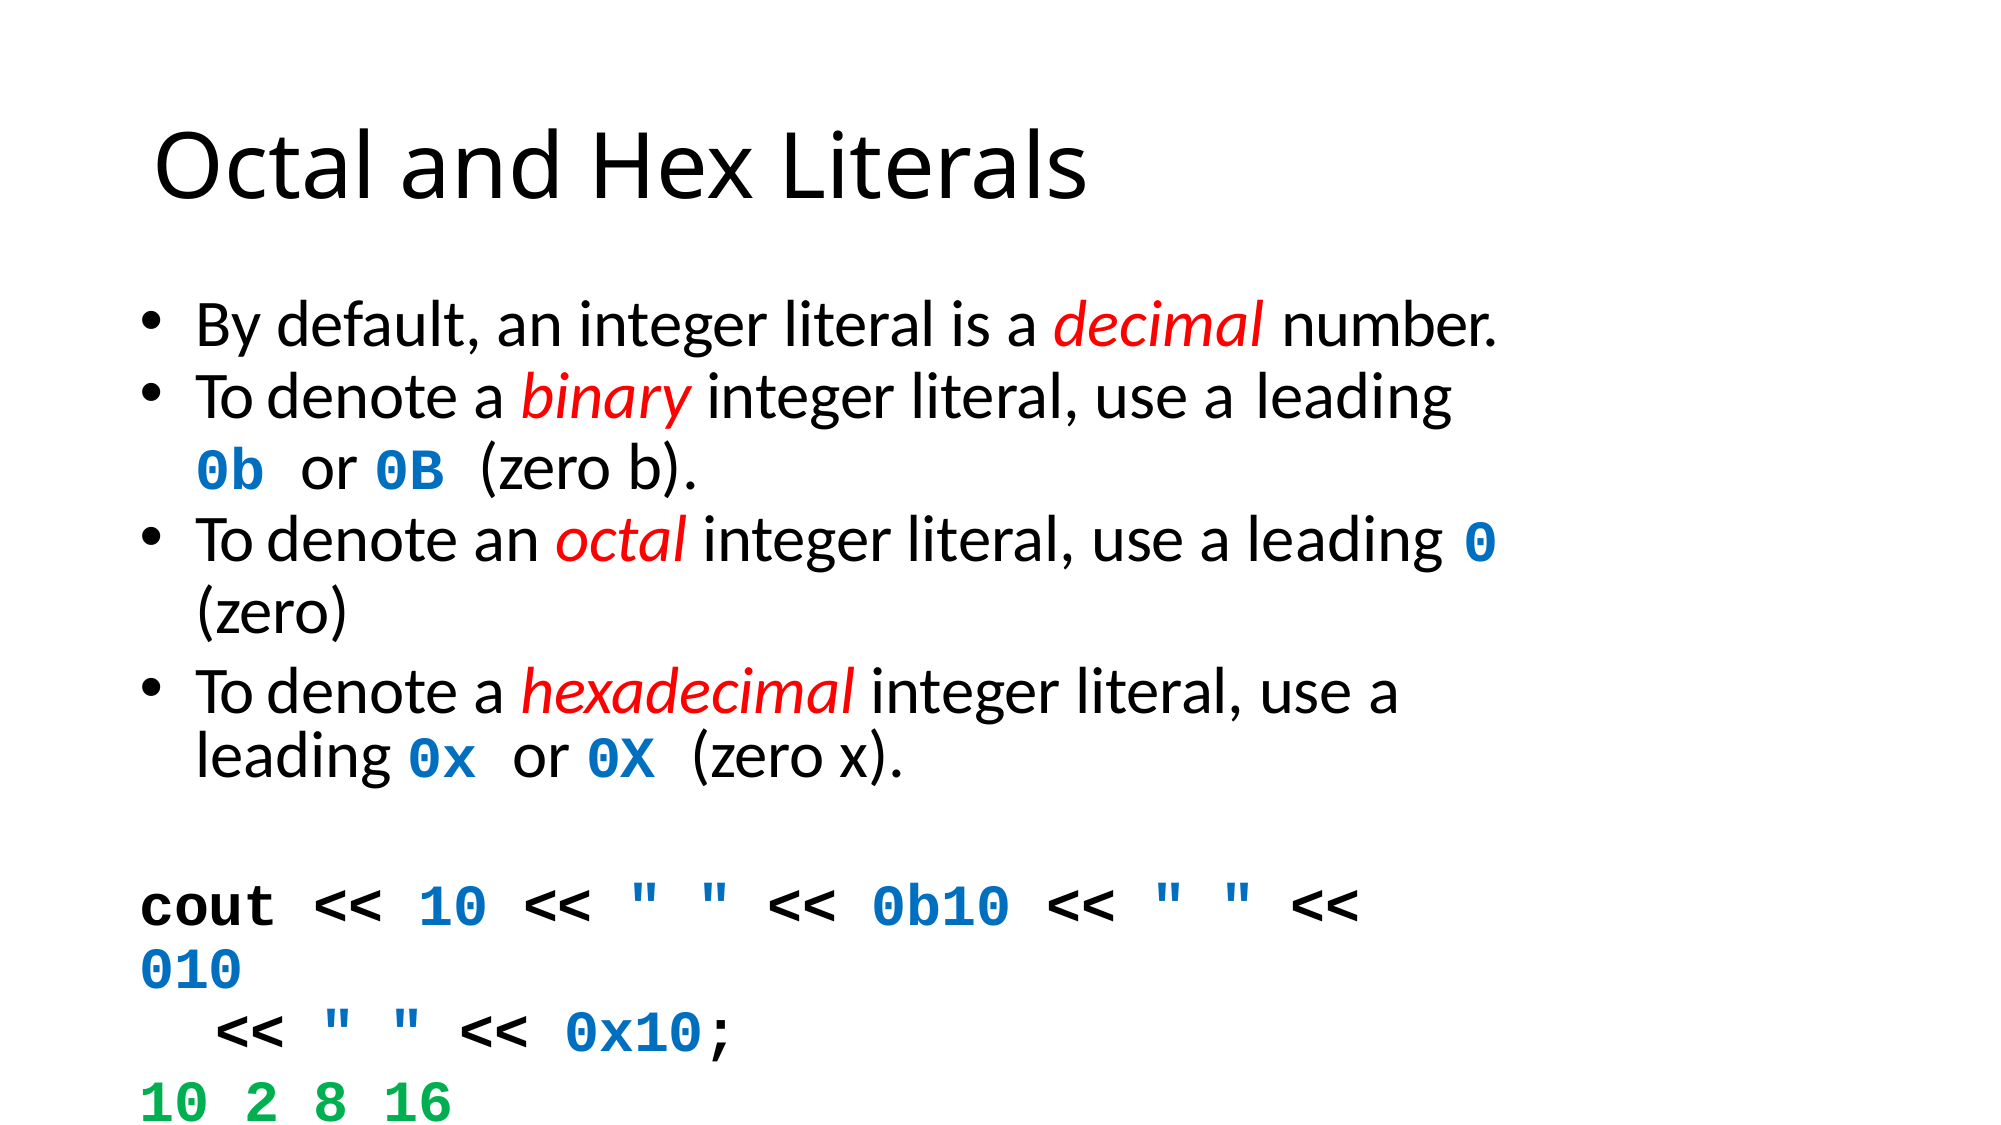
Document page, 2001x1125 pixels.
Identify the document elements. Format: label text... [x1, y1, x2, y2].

text_box By default, an integer literal is a decimal number. To denote a binary integer literal, use a leading 0b or 0B (zero b). To denote an octal integer literal, use a leading 0 (zero) To denote a hexadecimal integer literal, use a leading 0x or 0X (zero x). cout << 10 << " " << 0b10 << " " << 010 << " " << 0x10; 10 2 8 16 [137, 277, 1517, 1125]
title Octal and Hex Literals [137, 59, 1863, 278]
